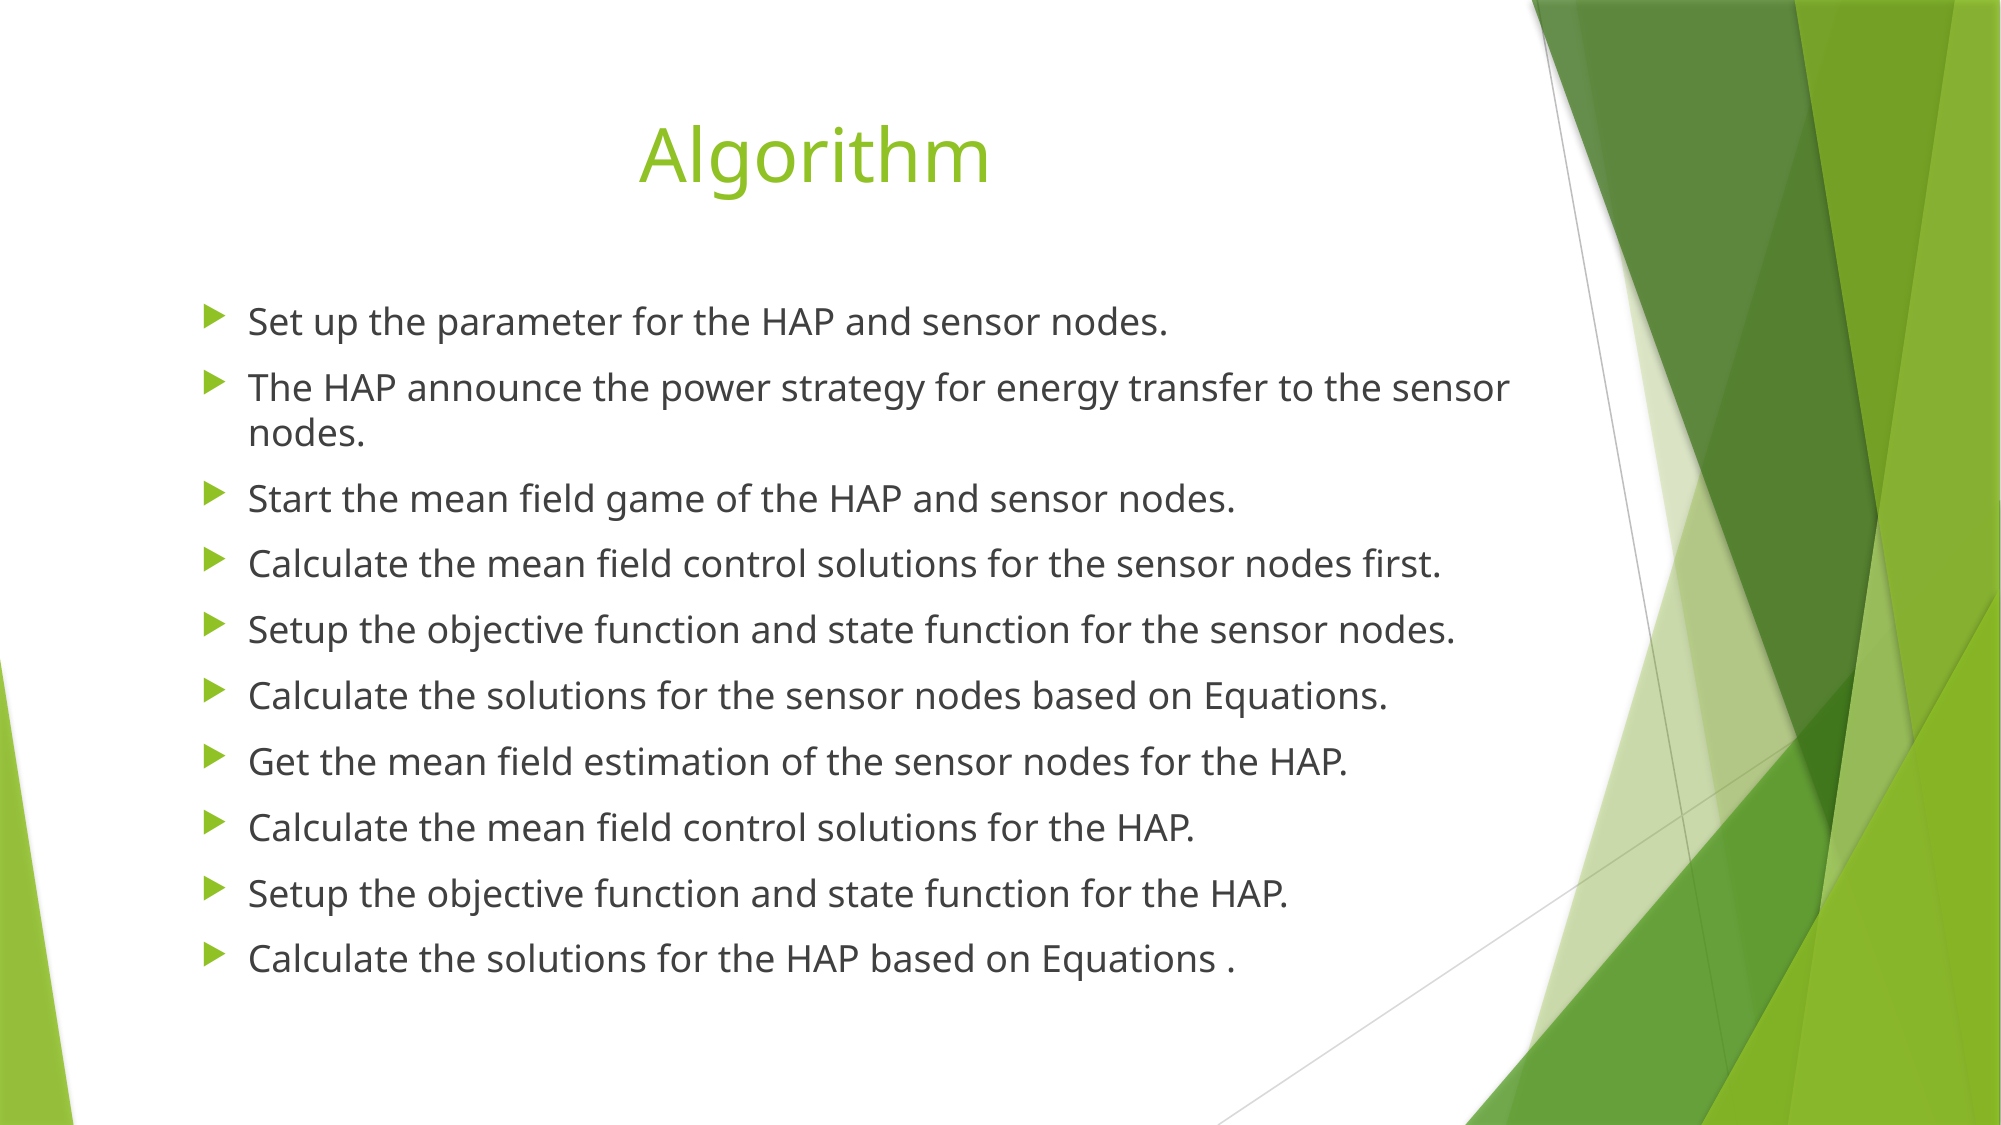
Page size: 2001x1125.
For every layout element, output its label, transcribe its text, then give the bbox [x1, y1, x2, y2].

list Set up the parameter for the HAP and sensor nodes. The HAP announce the power strategy for energy transfer to the sensor nodes. Start the mean field game of the HAP and sensor nodes. Calculate the mean field control solutions for the sensor nodes first. Setup the objective function and state function for the sensor nodes. Calculate the solutions for the sensor nodes based on Equations. Get the mean field estimation of the sensor nodes for the HAP. Calculate the mean field control solutions for the HAP. Setup the objective function and state function for the HAP. Calculate the solutions for the HAP based on Equations . [111, 290, 1631, 1021]
title Algorithm [111, 99, 1522, 223]
